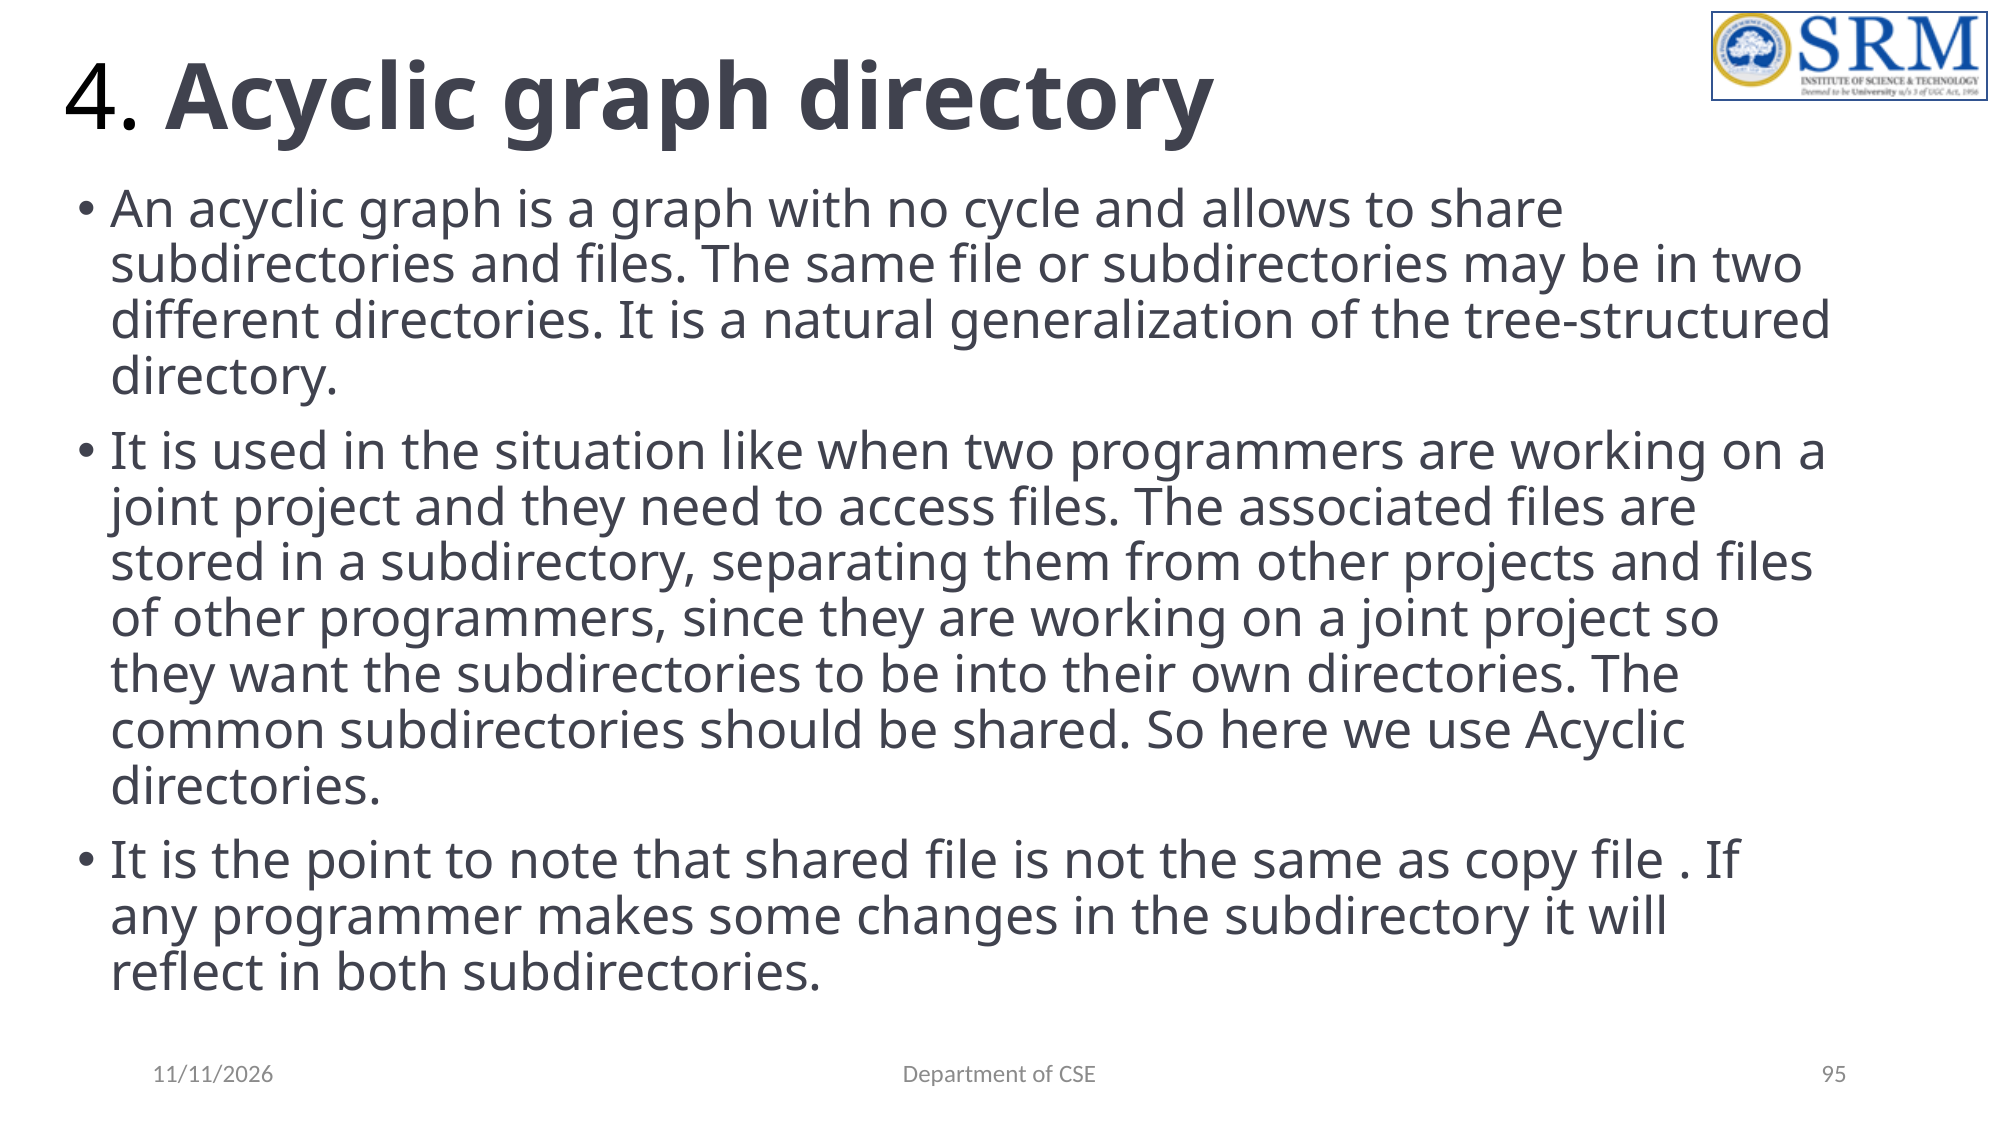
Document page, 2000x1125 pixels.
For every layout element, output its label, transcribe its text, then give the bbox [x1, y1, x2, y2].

slide_number 95 [1412, 1042, 1862, 1103]
list An acyclic graph is a graph with no cycle and allows to share subdirectories and files. The same file or subdirectories may be in two different directories. It is a natural generalization of the tree-structured directory. It is used in the situation like when two programmers are working on a joint project and they need to access files. The associated files are stored in a subdirectory, separating them from other projects and files of other programmers, since they are working on a joint project so they want the subdirectories to be into their own directories. The common subdirectories should be shared. So here we use Acyclic directories. It is the point to note that shared file is not the same as copy file . If any programmer makes some changes in the subdirectory it will reflect in both subdirectories. [62, 174, 1850, 1013]
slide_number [137, 1042, 588, 1103]
title 4. Acyclic graph directory [49, 12, 1850, 188]
footer Department of CSE [662, 1042, 1338, 1103]
picture [1850, 13, 1986, 99]
